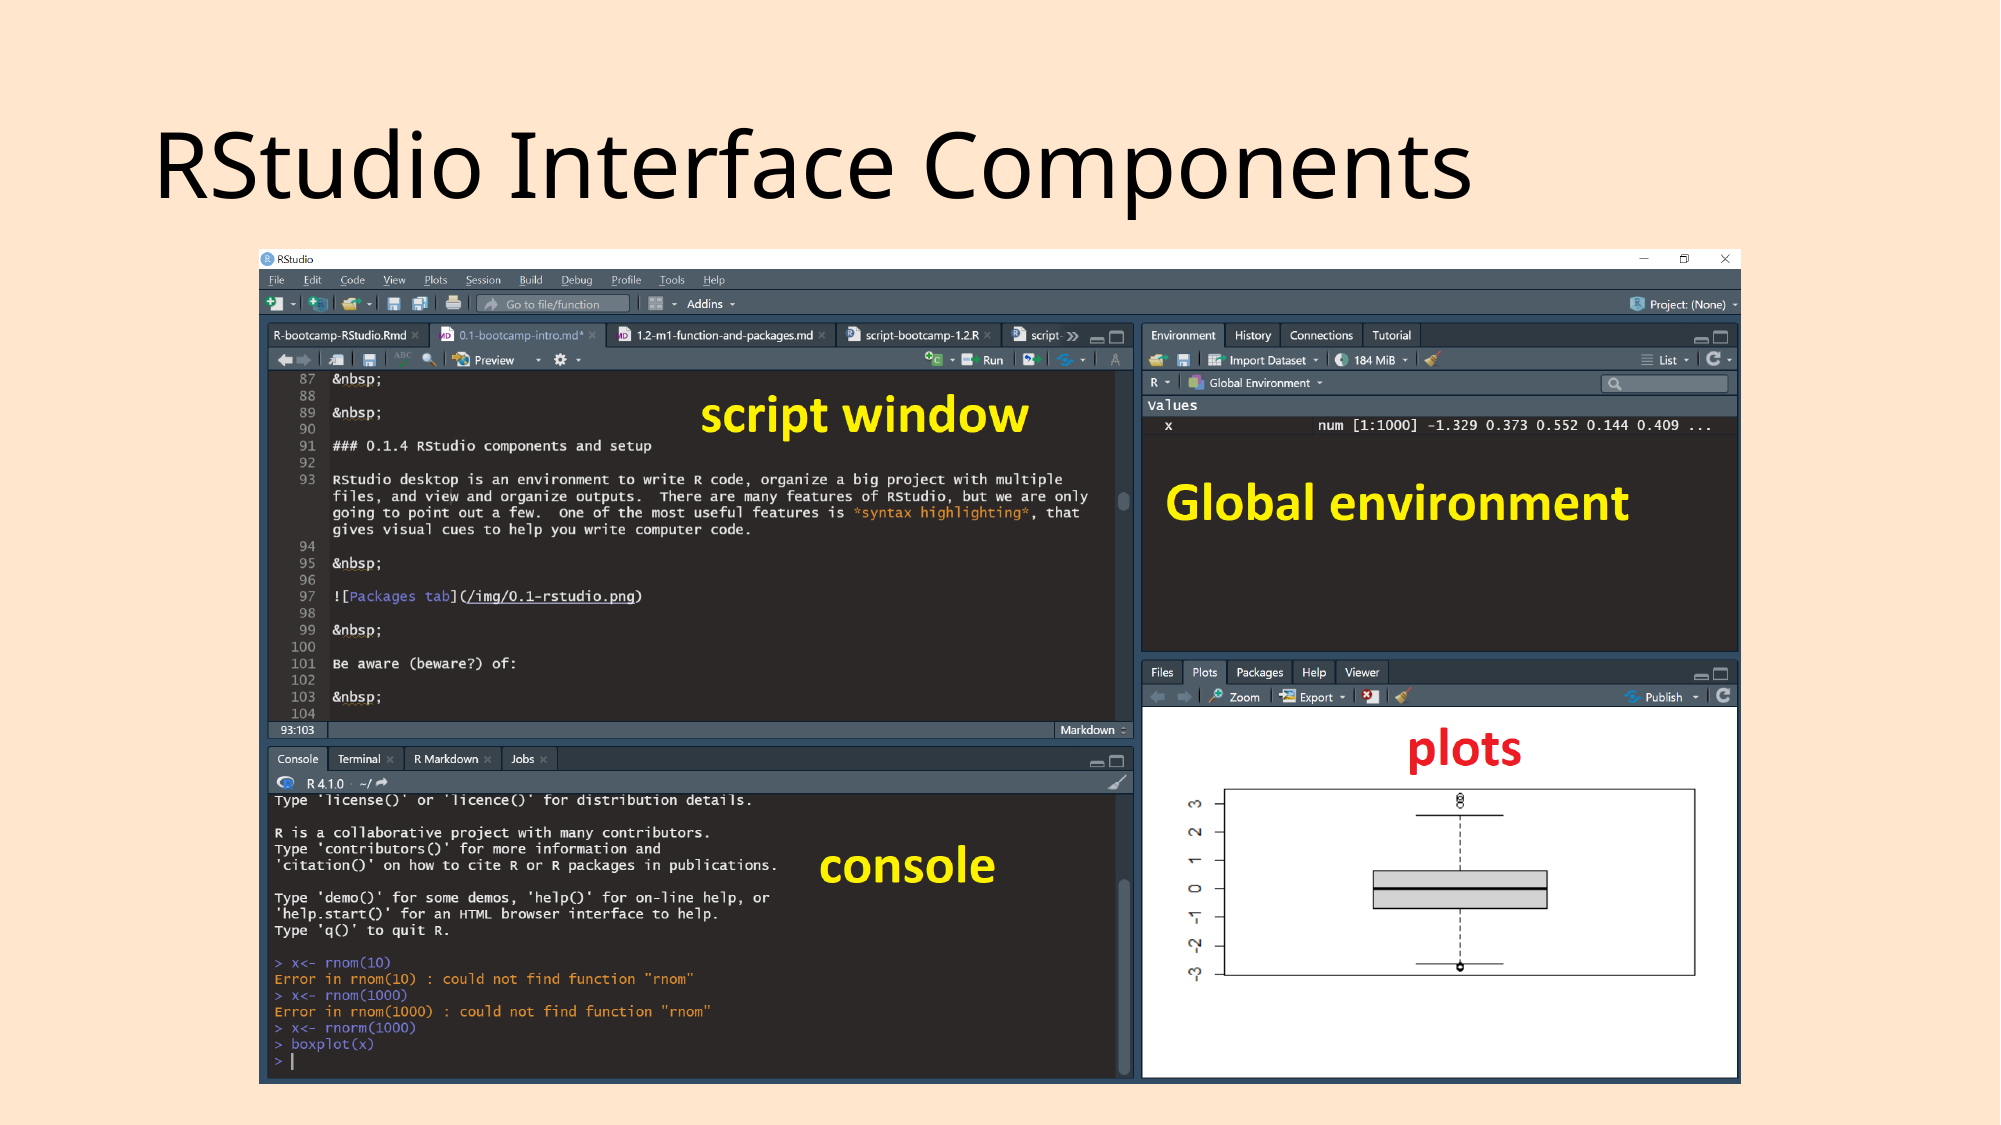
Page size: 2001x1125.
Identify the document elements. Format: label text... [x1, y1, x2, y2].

picture [258, 248, 1742, 1085]
title RStudio Interface Components [137, 59, 1863, 278]
